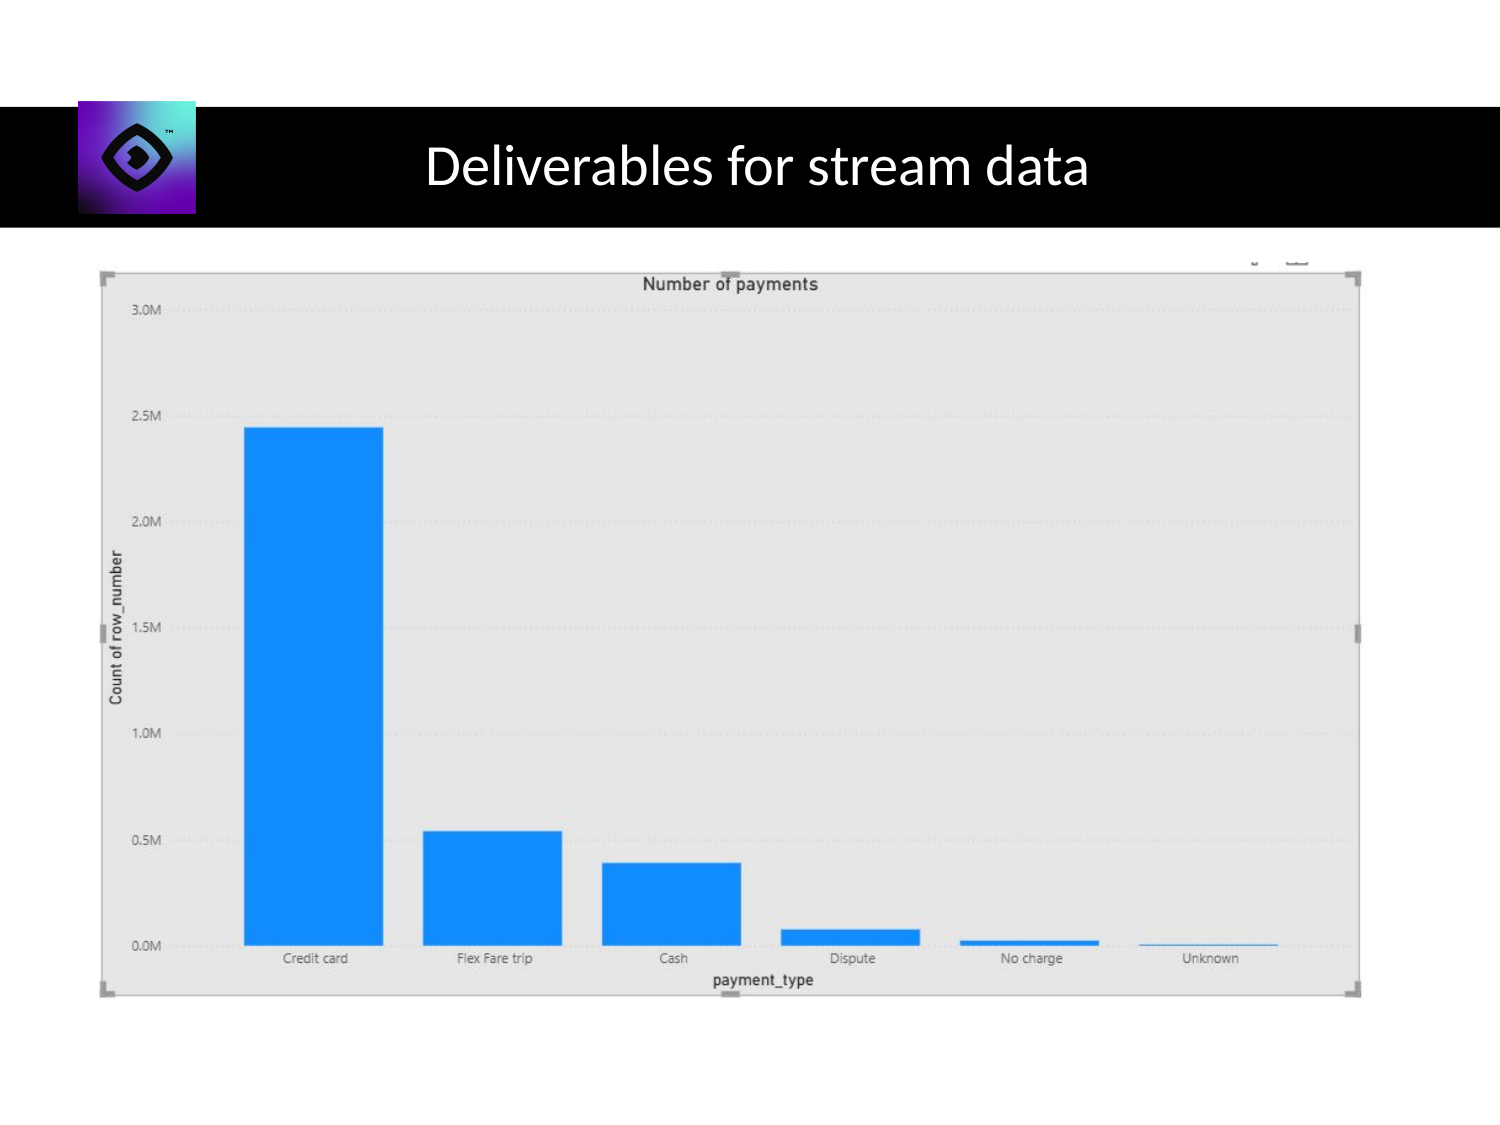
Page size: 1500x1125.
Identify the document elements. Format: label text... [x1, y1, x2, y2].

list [98, 262, 1402, 1006]
picture [78, 101, 197, 214]
text_box [0, 105, 1500, 230]
title Deliverables for stream data [68, 105, 1448, 228]
